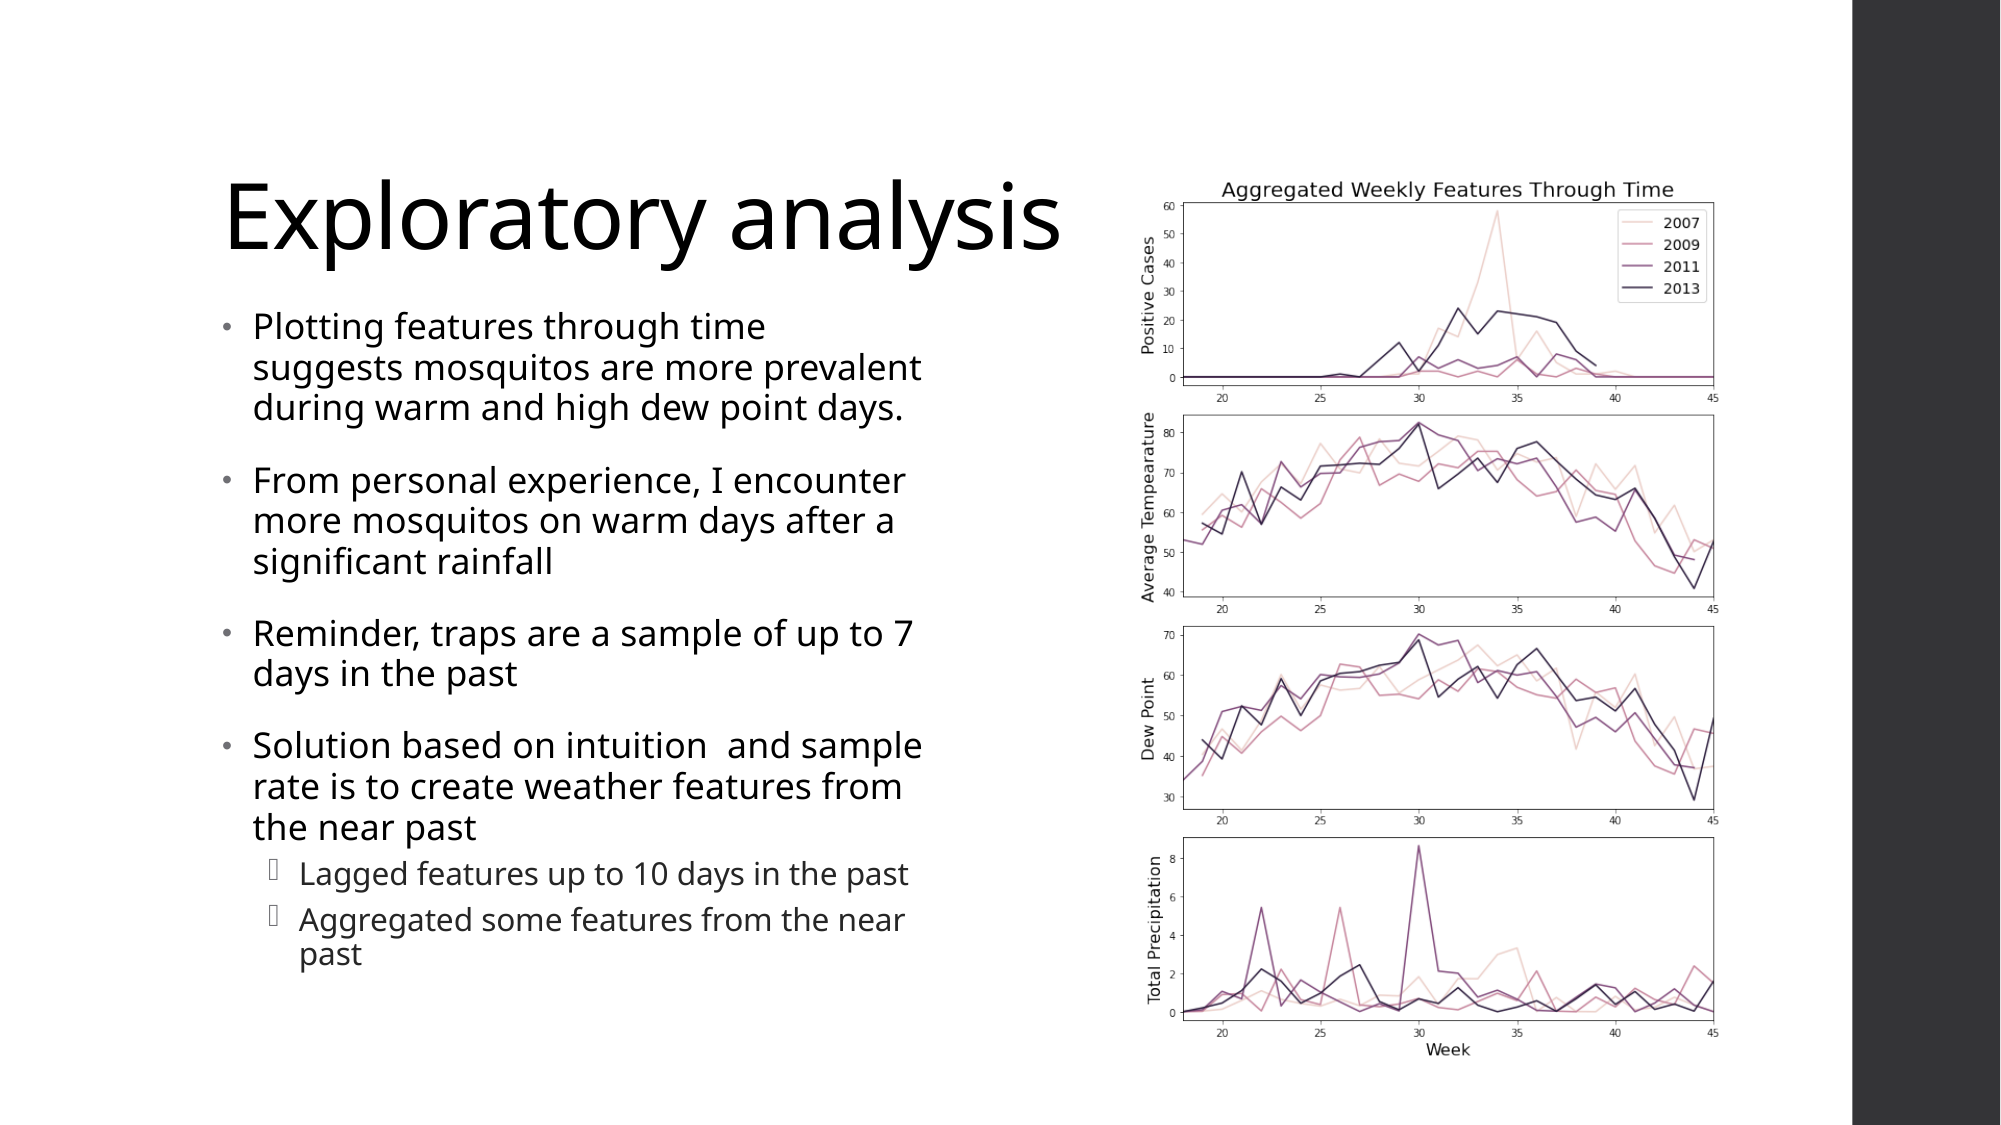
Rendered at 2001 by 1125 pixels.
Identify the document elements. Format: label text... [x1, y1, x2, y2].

title Exploratory analysis [206, 60, 1797, 278]
list Plotting features through time suggests mosquitos are more prevalent during warm and high dew point days. From personal experience, I encounter more mosquitos on warm days after a significant rainfall Reminder, traps are a sample of up to 7 days in the past Solution based on intuition and sample rate is to create weather features from the near past Lagged features up to 10 days in the past Aggregated some features from the near past [206, 299, 942, 1014]
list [1135, 174, 1727, 1066]
